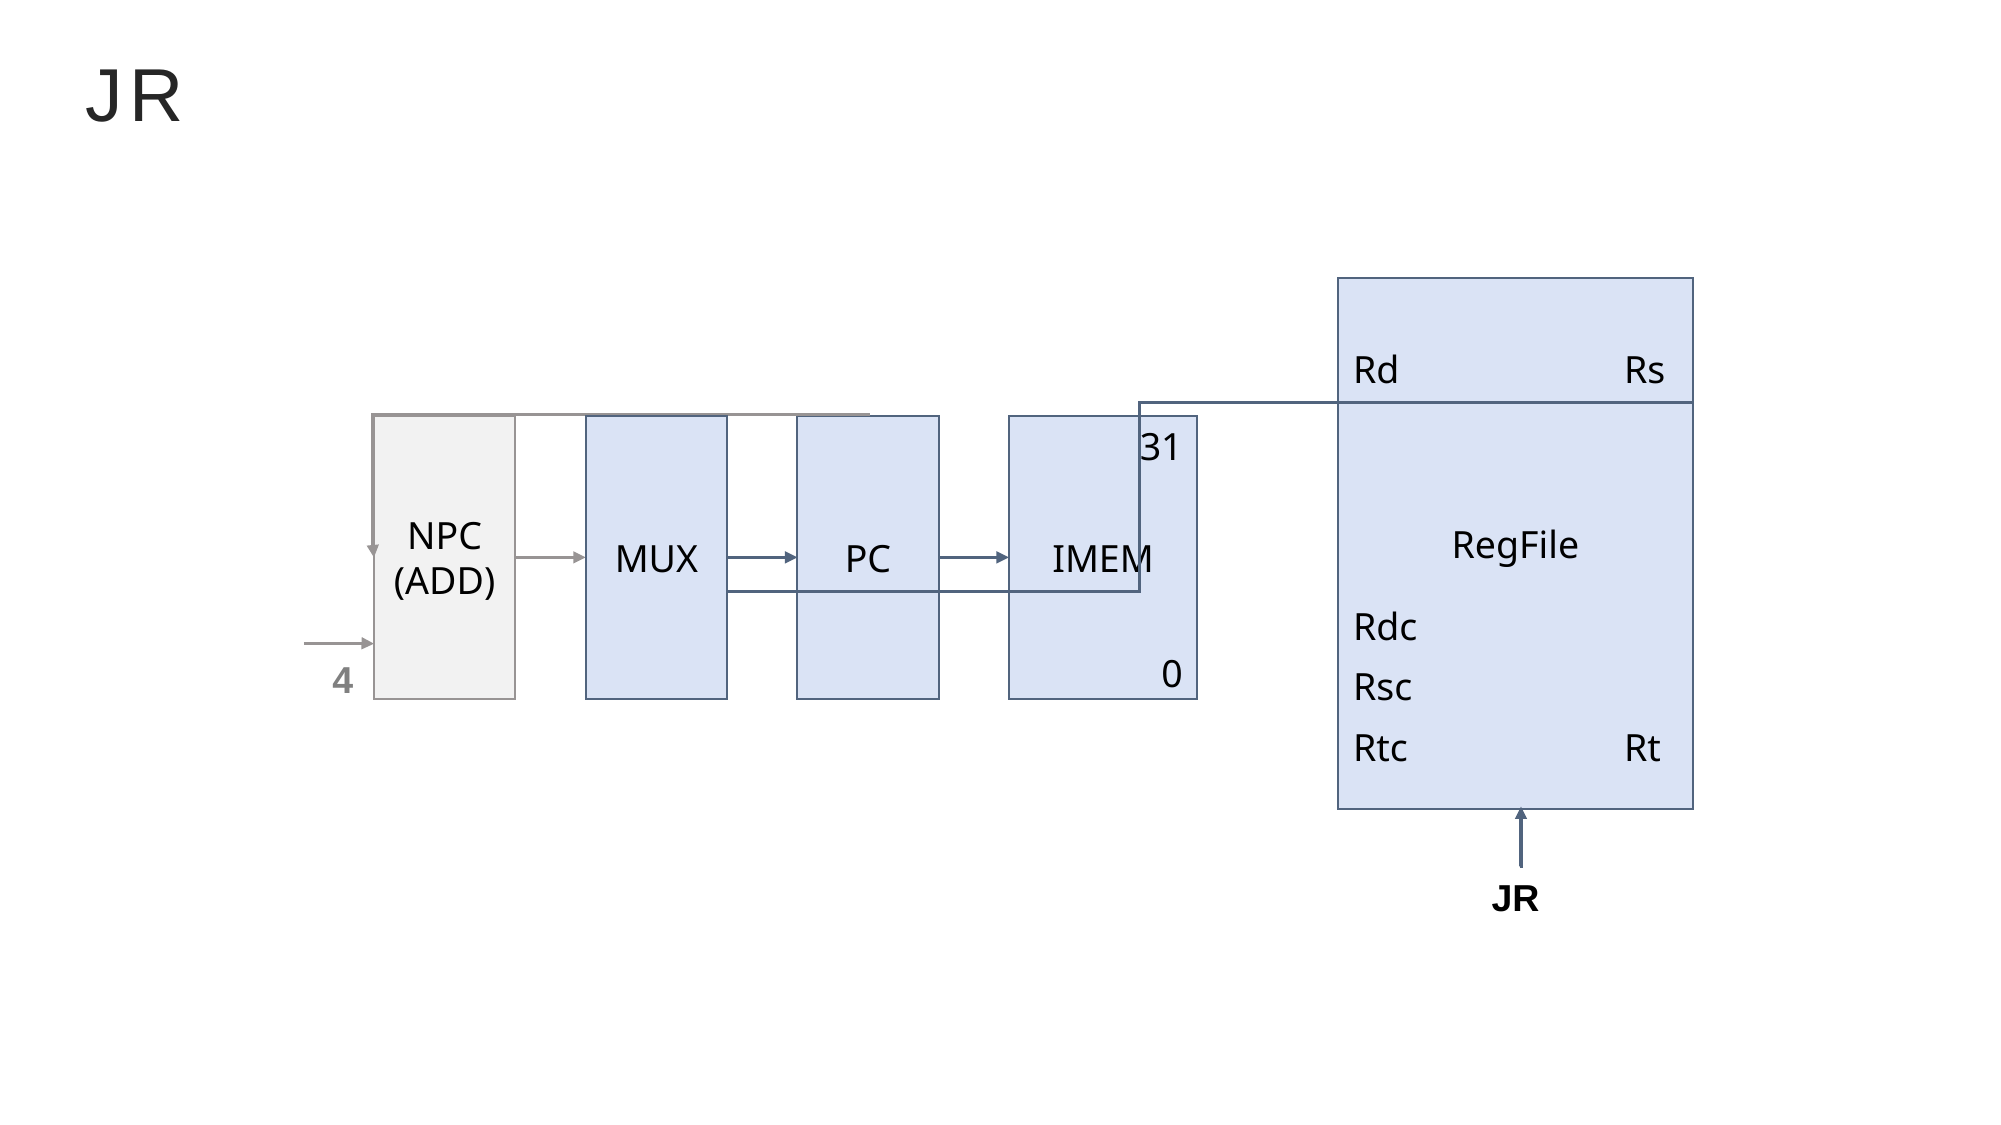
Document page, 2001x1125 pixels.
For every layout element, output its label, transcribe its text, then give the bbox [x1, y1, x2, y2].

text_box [303, 277, 1694, 810]
title JR [70, 33, 1871, 149]
text_box JR [1402, 867, 1630, 927]
